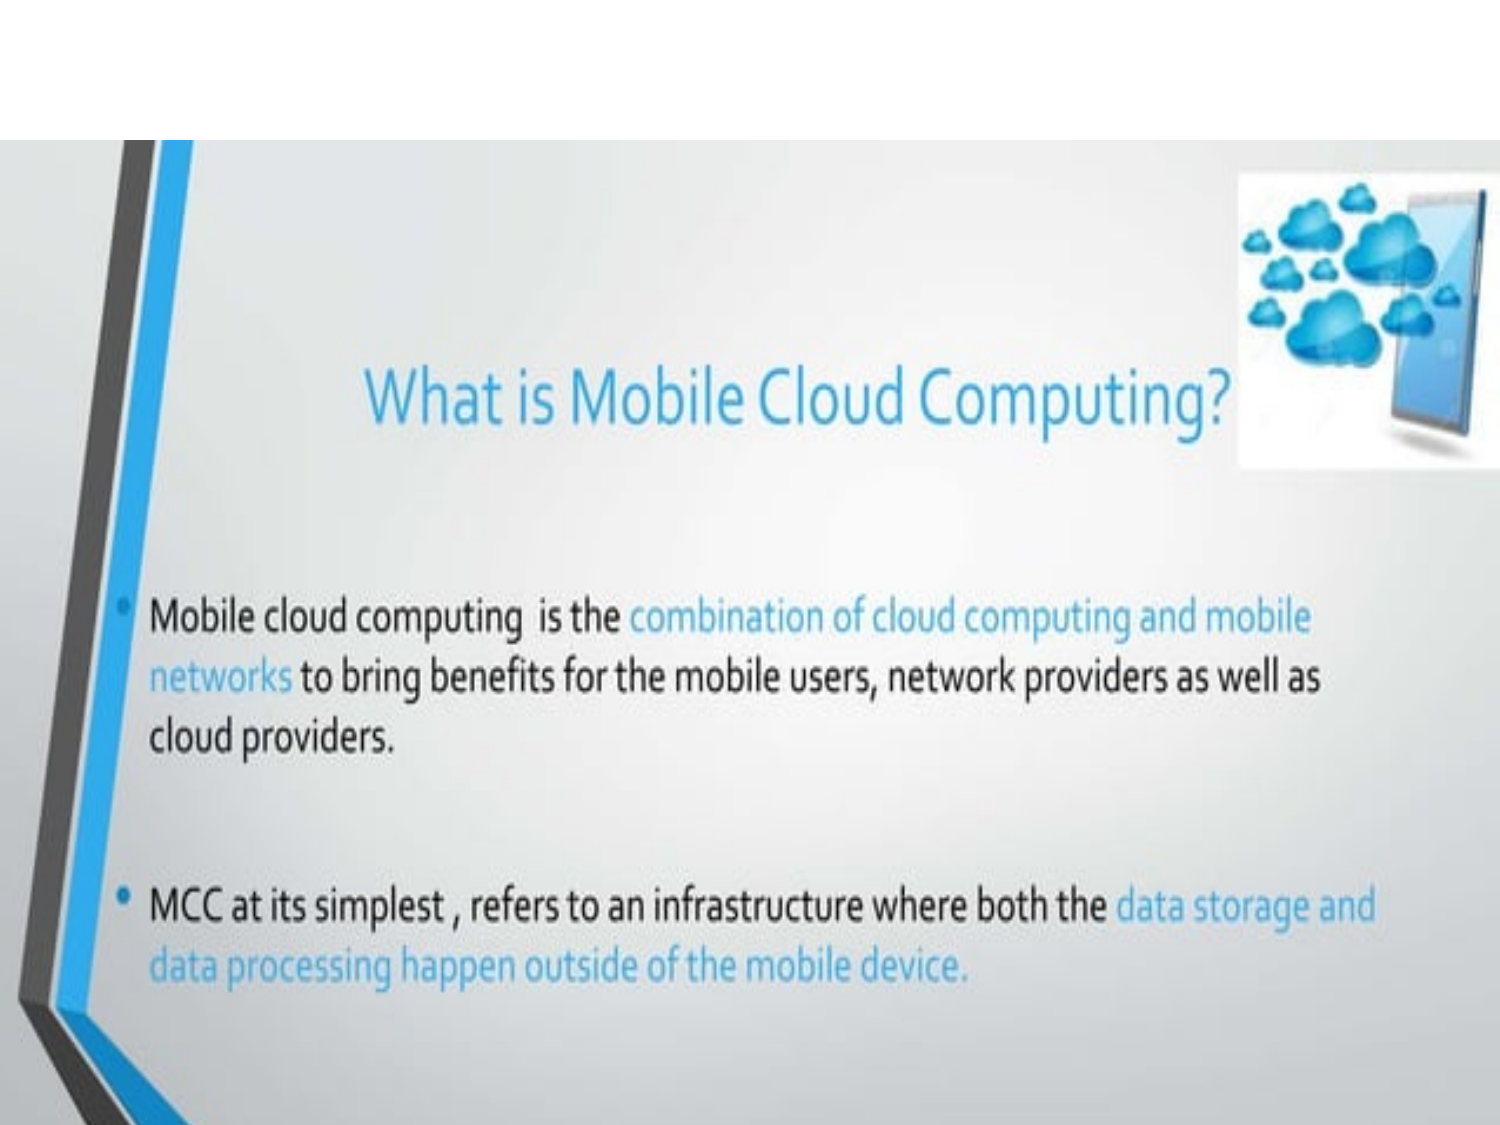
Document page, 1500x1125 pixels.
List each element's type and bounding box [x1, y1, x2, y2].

picture [0, 139, 1500, 1125]
